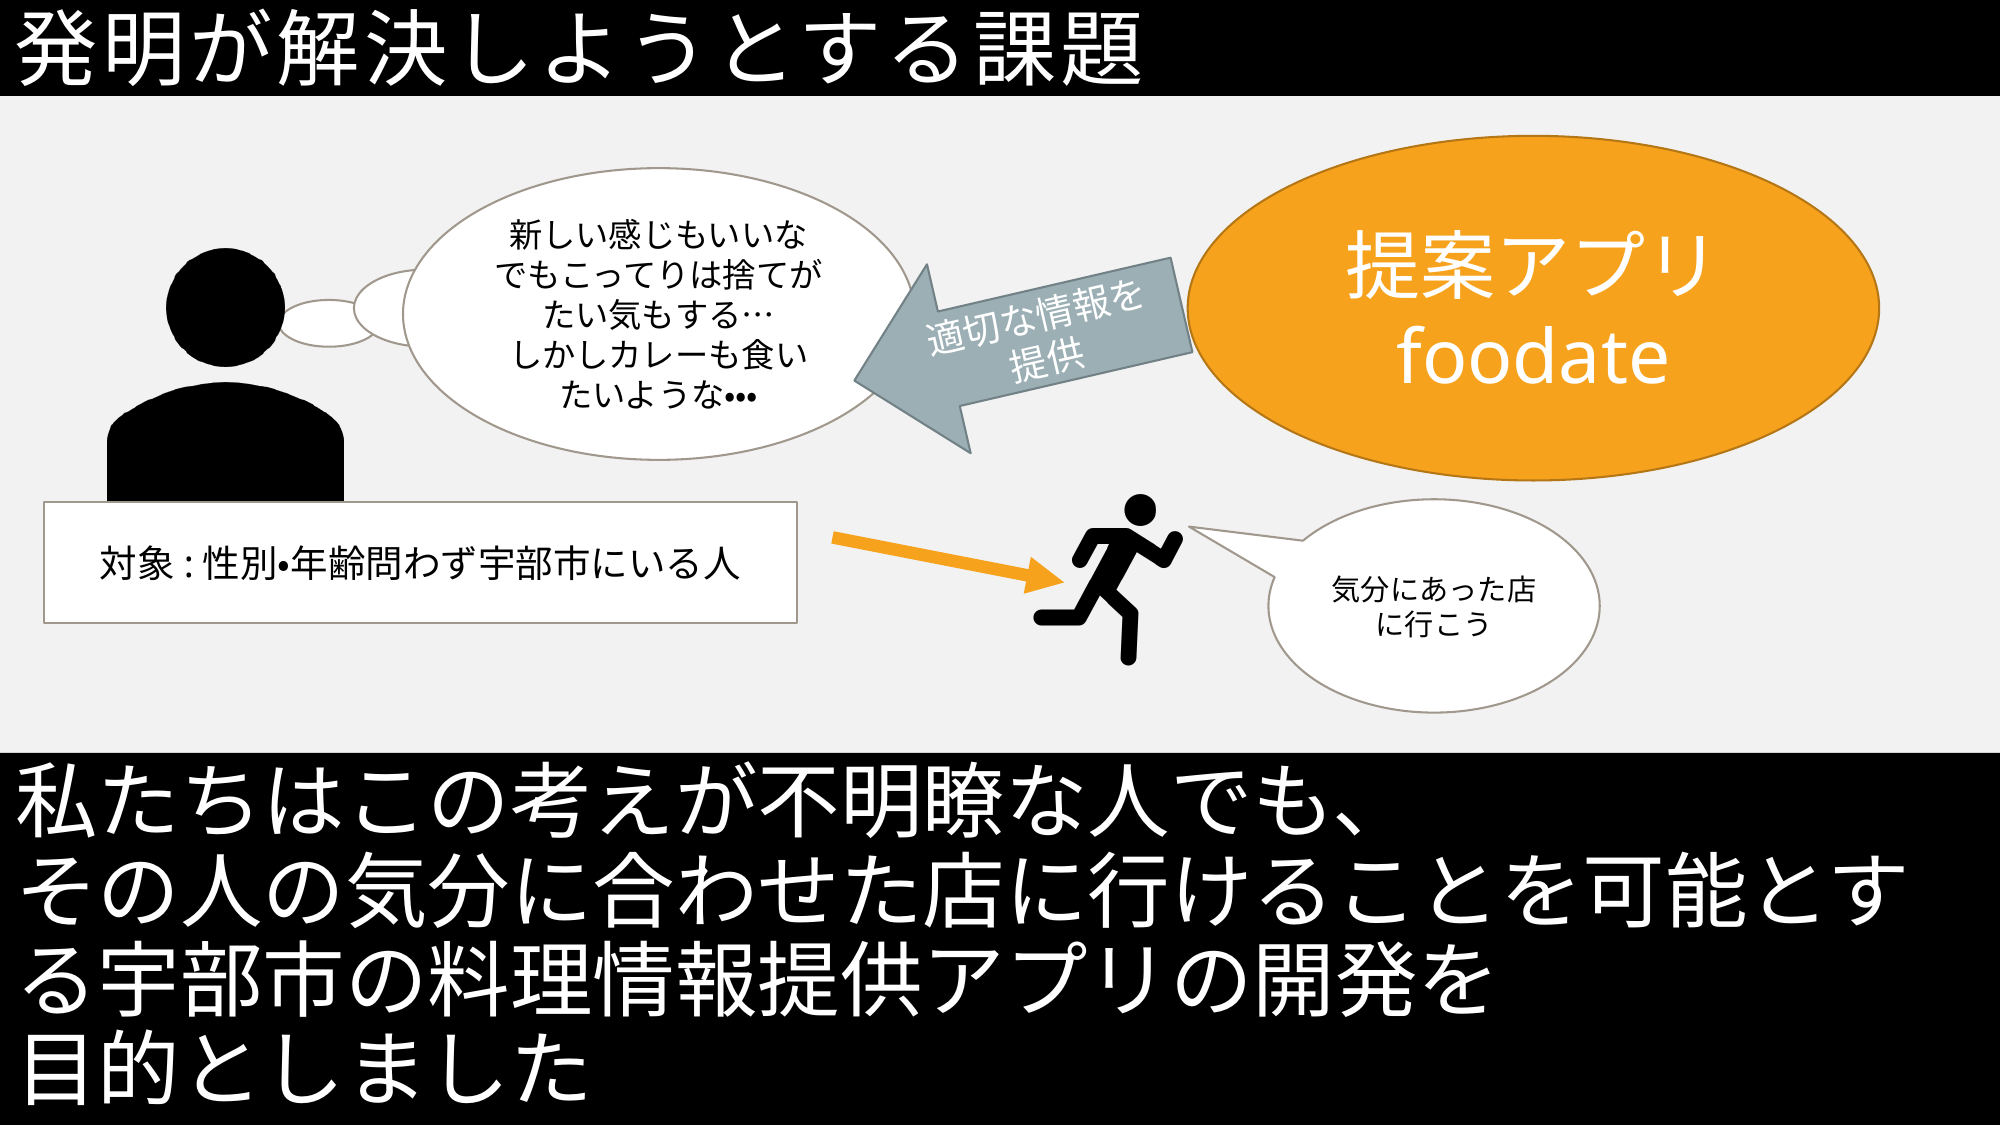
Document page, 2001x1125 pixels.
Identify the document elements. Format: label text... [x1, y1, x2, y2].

text_box 気分にあった店 に行こう [1203, 498, 1601, 714]
text_box 発明が解決しようとする課題 [0, 0, 2000, 96]
text_box 対象:性別・年齢問わず宇部市にいる人 [43, 501, 798, 624]
text_box [404, 269, 413, 291]
text_box 提案アプリ foodate [1186, 134, 1881, 482]
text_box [832, 537, 1065, 583]
text_box 適切な情報を提供 [853, 256, 1194, 455]
picture [47, 196, 404, 553]
text_box [404, 337, 408, 347]
text_box 私たちはこの考えが不明瞭な人でも、 その人の気分に合わせた店に行けることを可能とする宇部市の料理情報提供アプリの開発を 目的としました [0, 752, 2000, 1125]
picture [1013, 484, 1203, 675]
text_box 新しい感じもいいな でもこってりは捨てがたい気もする… しかしカレーも食いたいような・・・ [404, 167, 911, 461]
